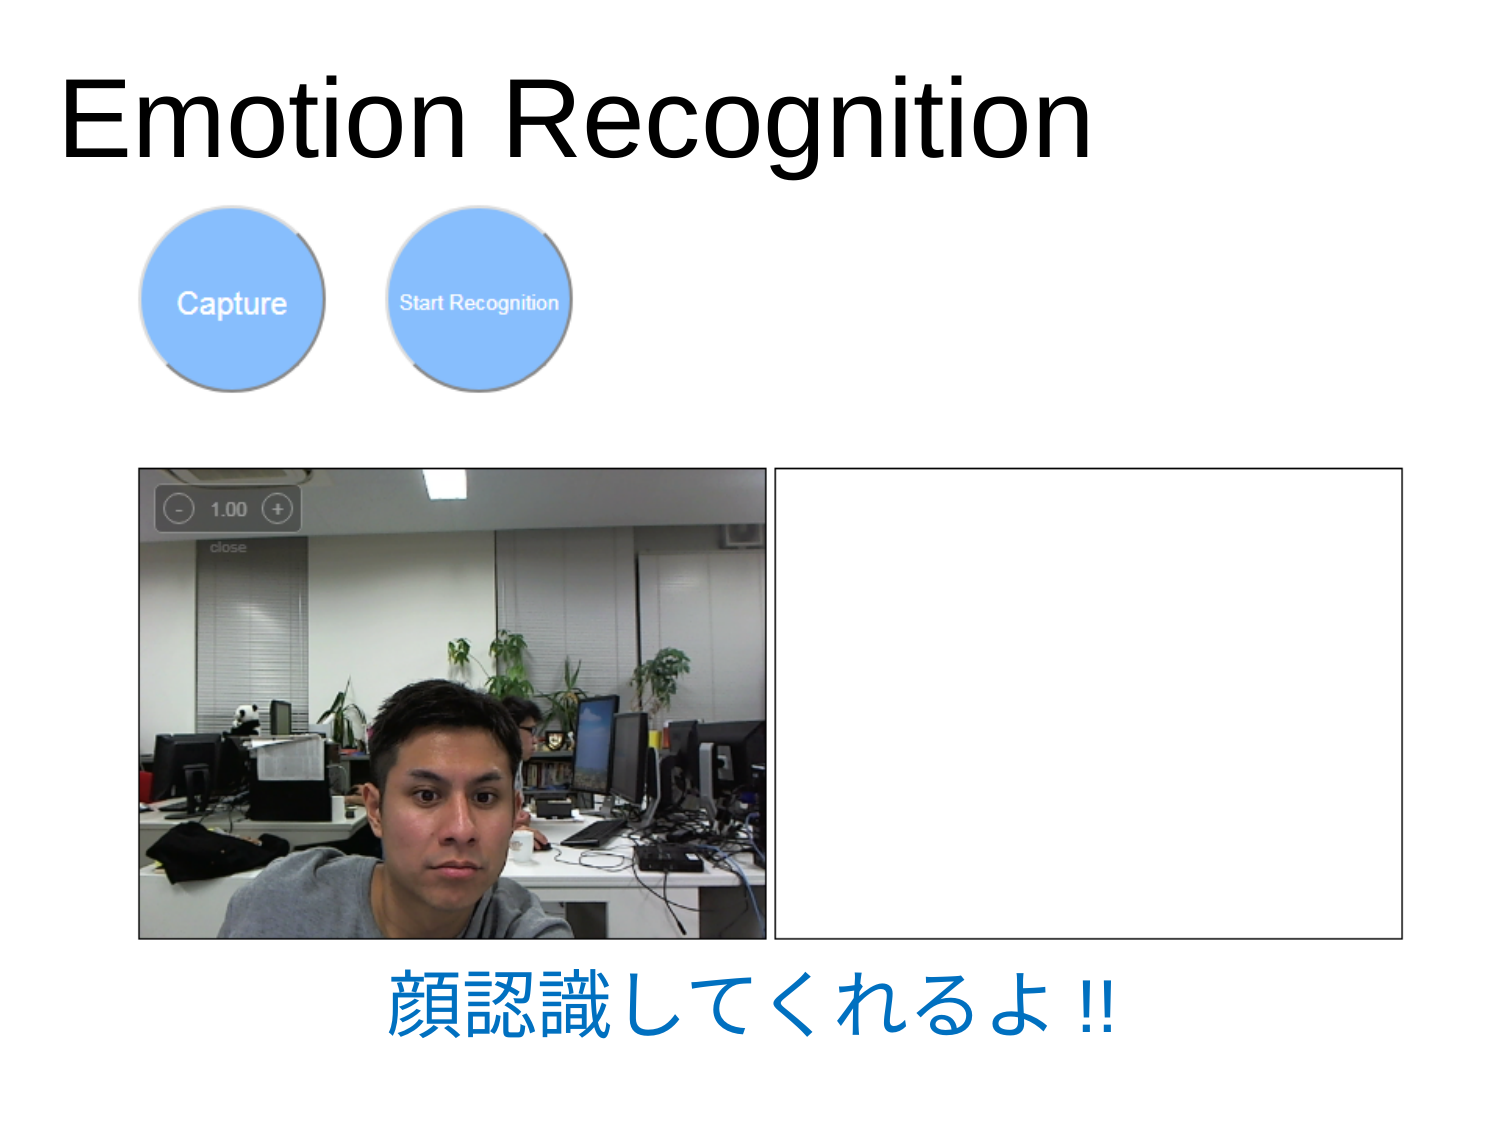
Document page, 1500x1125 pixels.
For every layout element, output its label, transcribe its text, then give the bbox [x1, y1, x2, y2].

picture [126, 192, 1500, 1125]
text_box Emotion Recognition [42, 37, 1110, 188]
